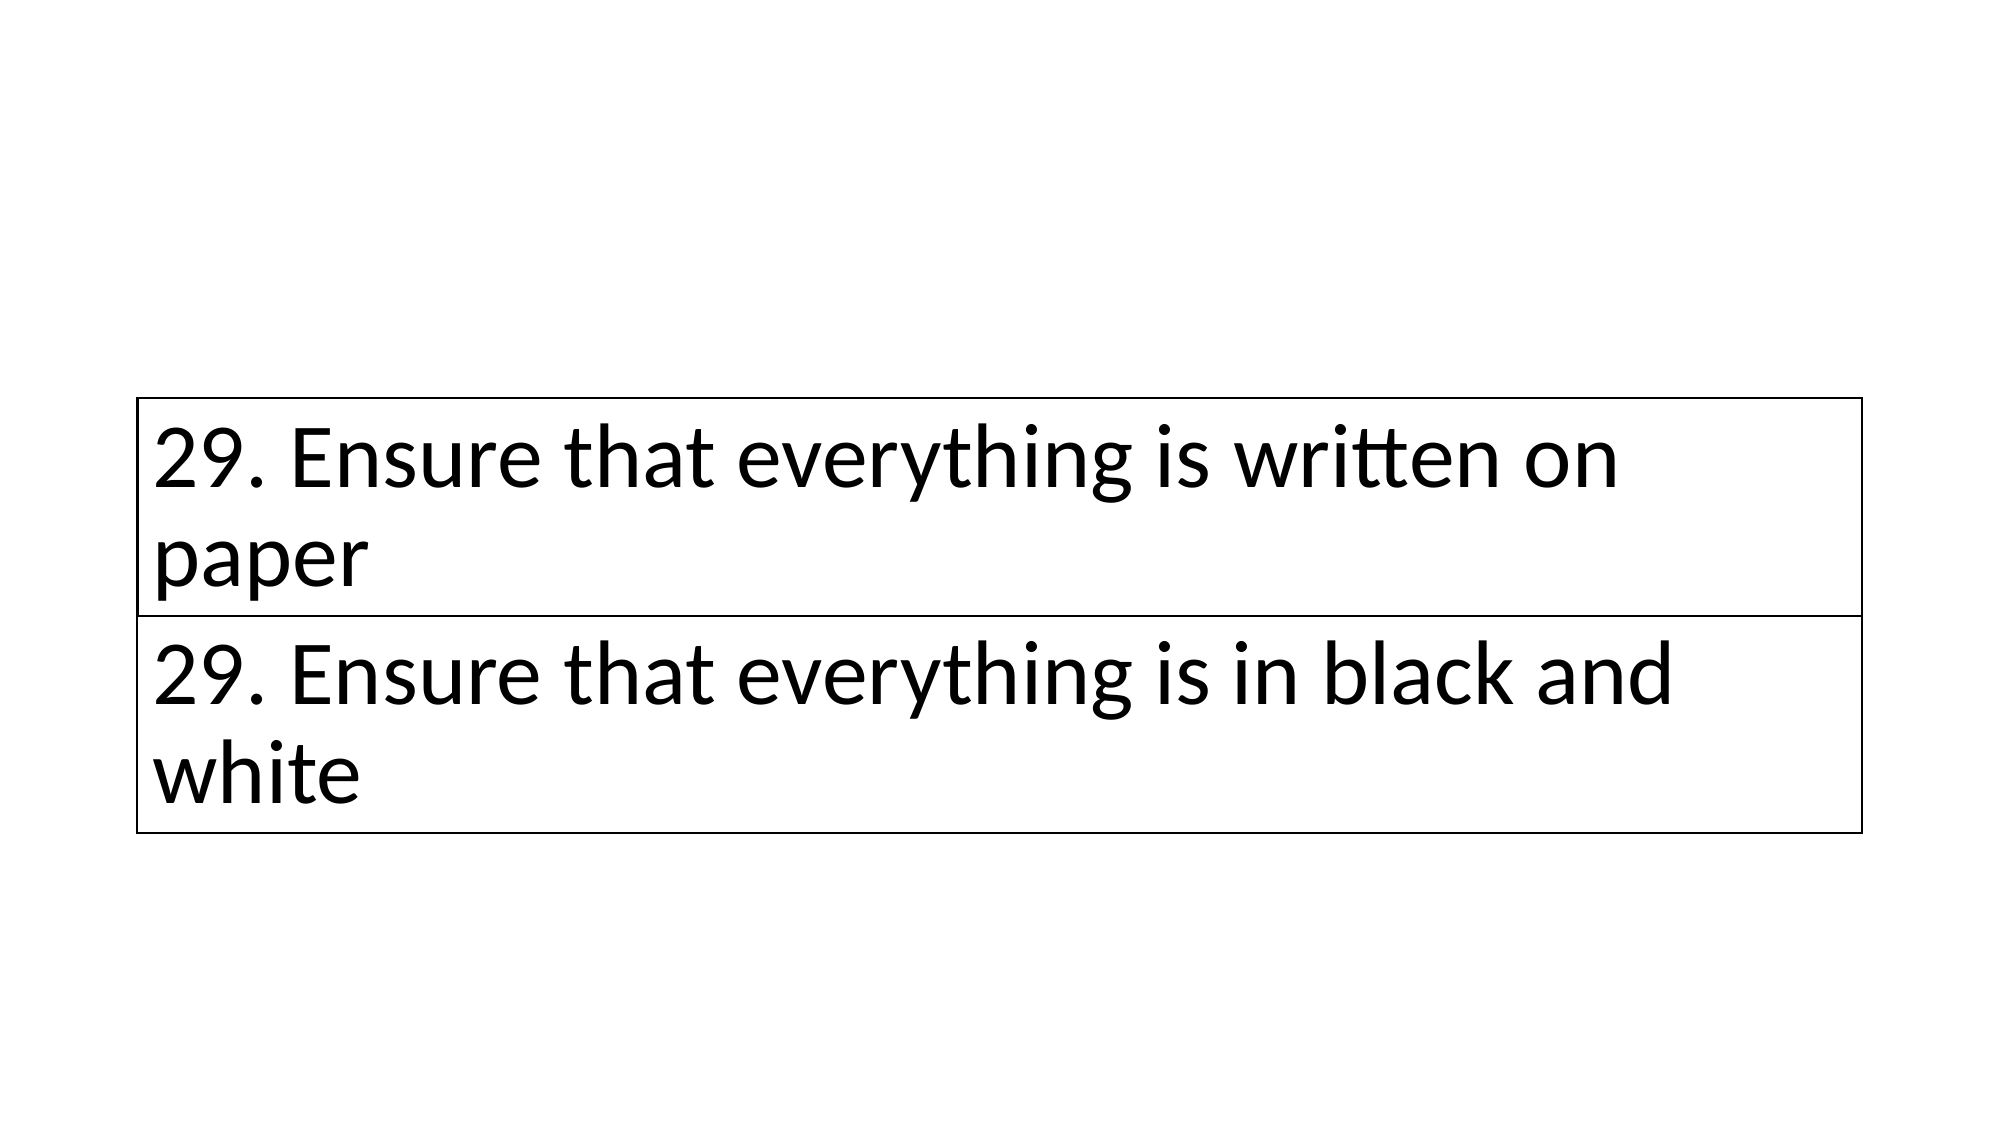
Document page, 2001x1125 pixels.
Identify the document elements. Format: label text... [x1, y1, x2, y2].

text_box 29. Ensure that everything is in black and white [136, 615, 1863, 834]
title 29. Ensure that everything is written on paper [136, 397, 1863, 615]
